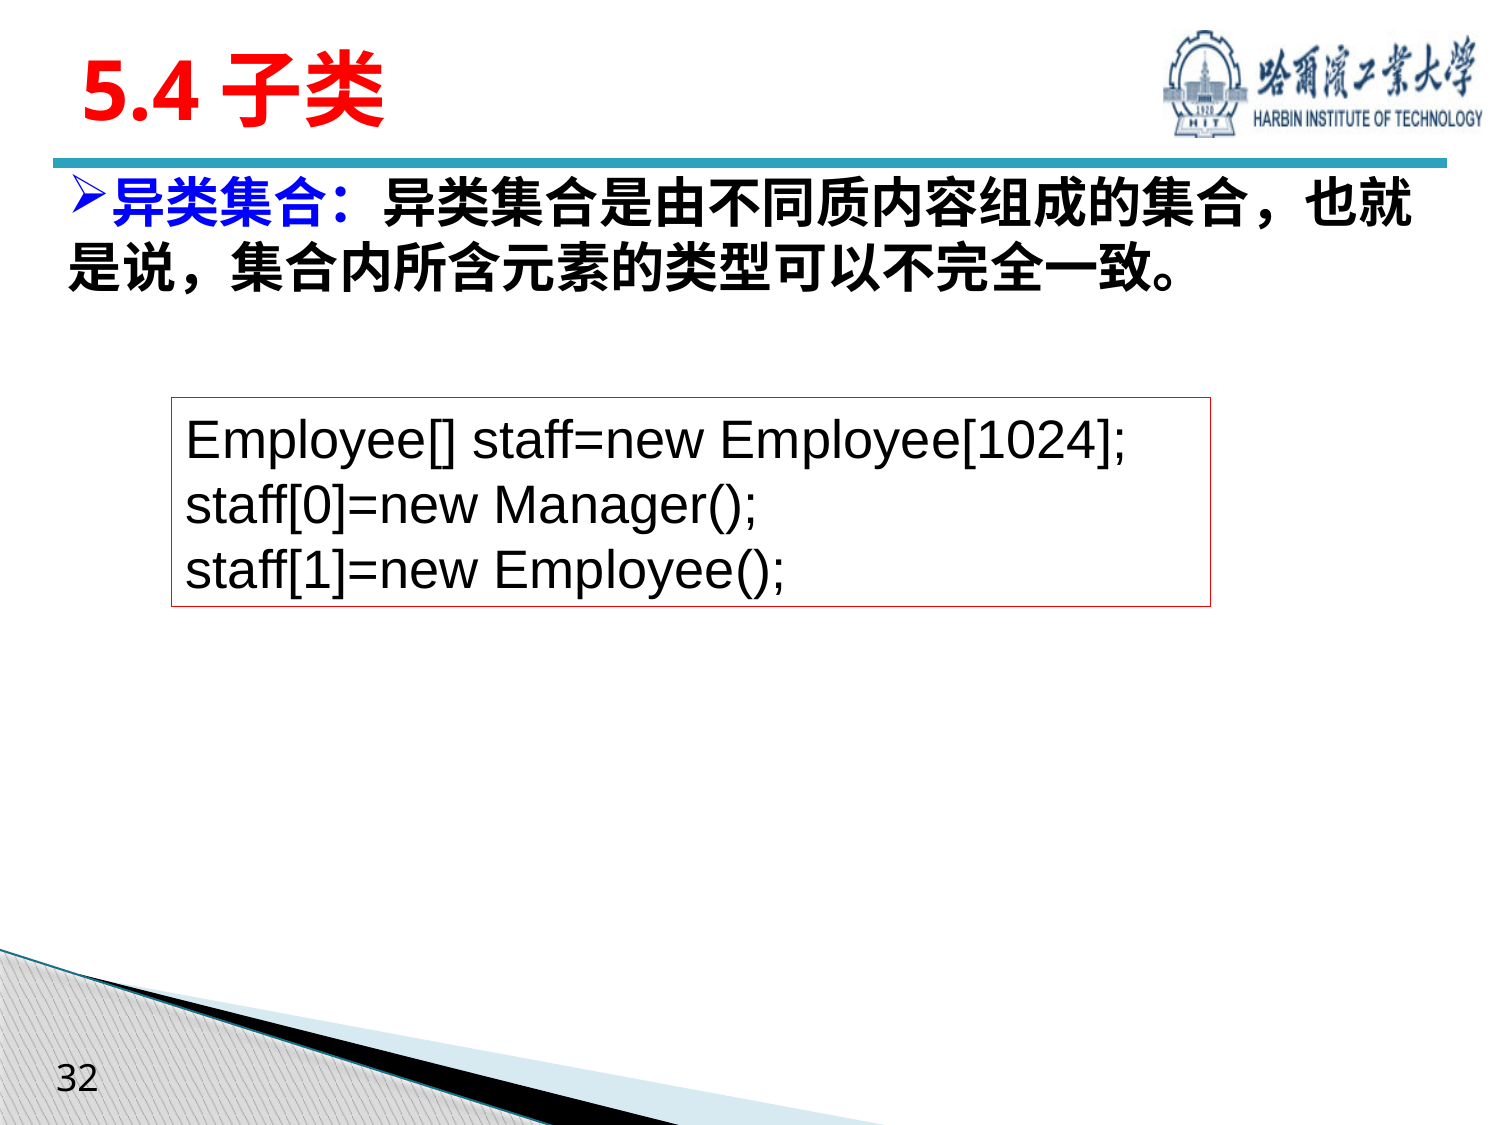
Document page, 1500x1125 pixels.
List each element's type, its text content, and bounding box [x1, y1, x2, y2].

title 5.4子类 [66, 23, 1417, 152]
picture [1417, 30, 1483, 138]
text_box Employee[] staff=new Employee[1024]; staff[0]=new Manager(); staff[1]=new Employee(); [171, 397, 1211, 607]
text_box 异类集合：异类集合是由不同质内容组成的集合，也就是说，集合内所含元素的类型可以不完全一致。 [53, 160, 1436, 306]
